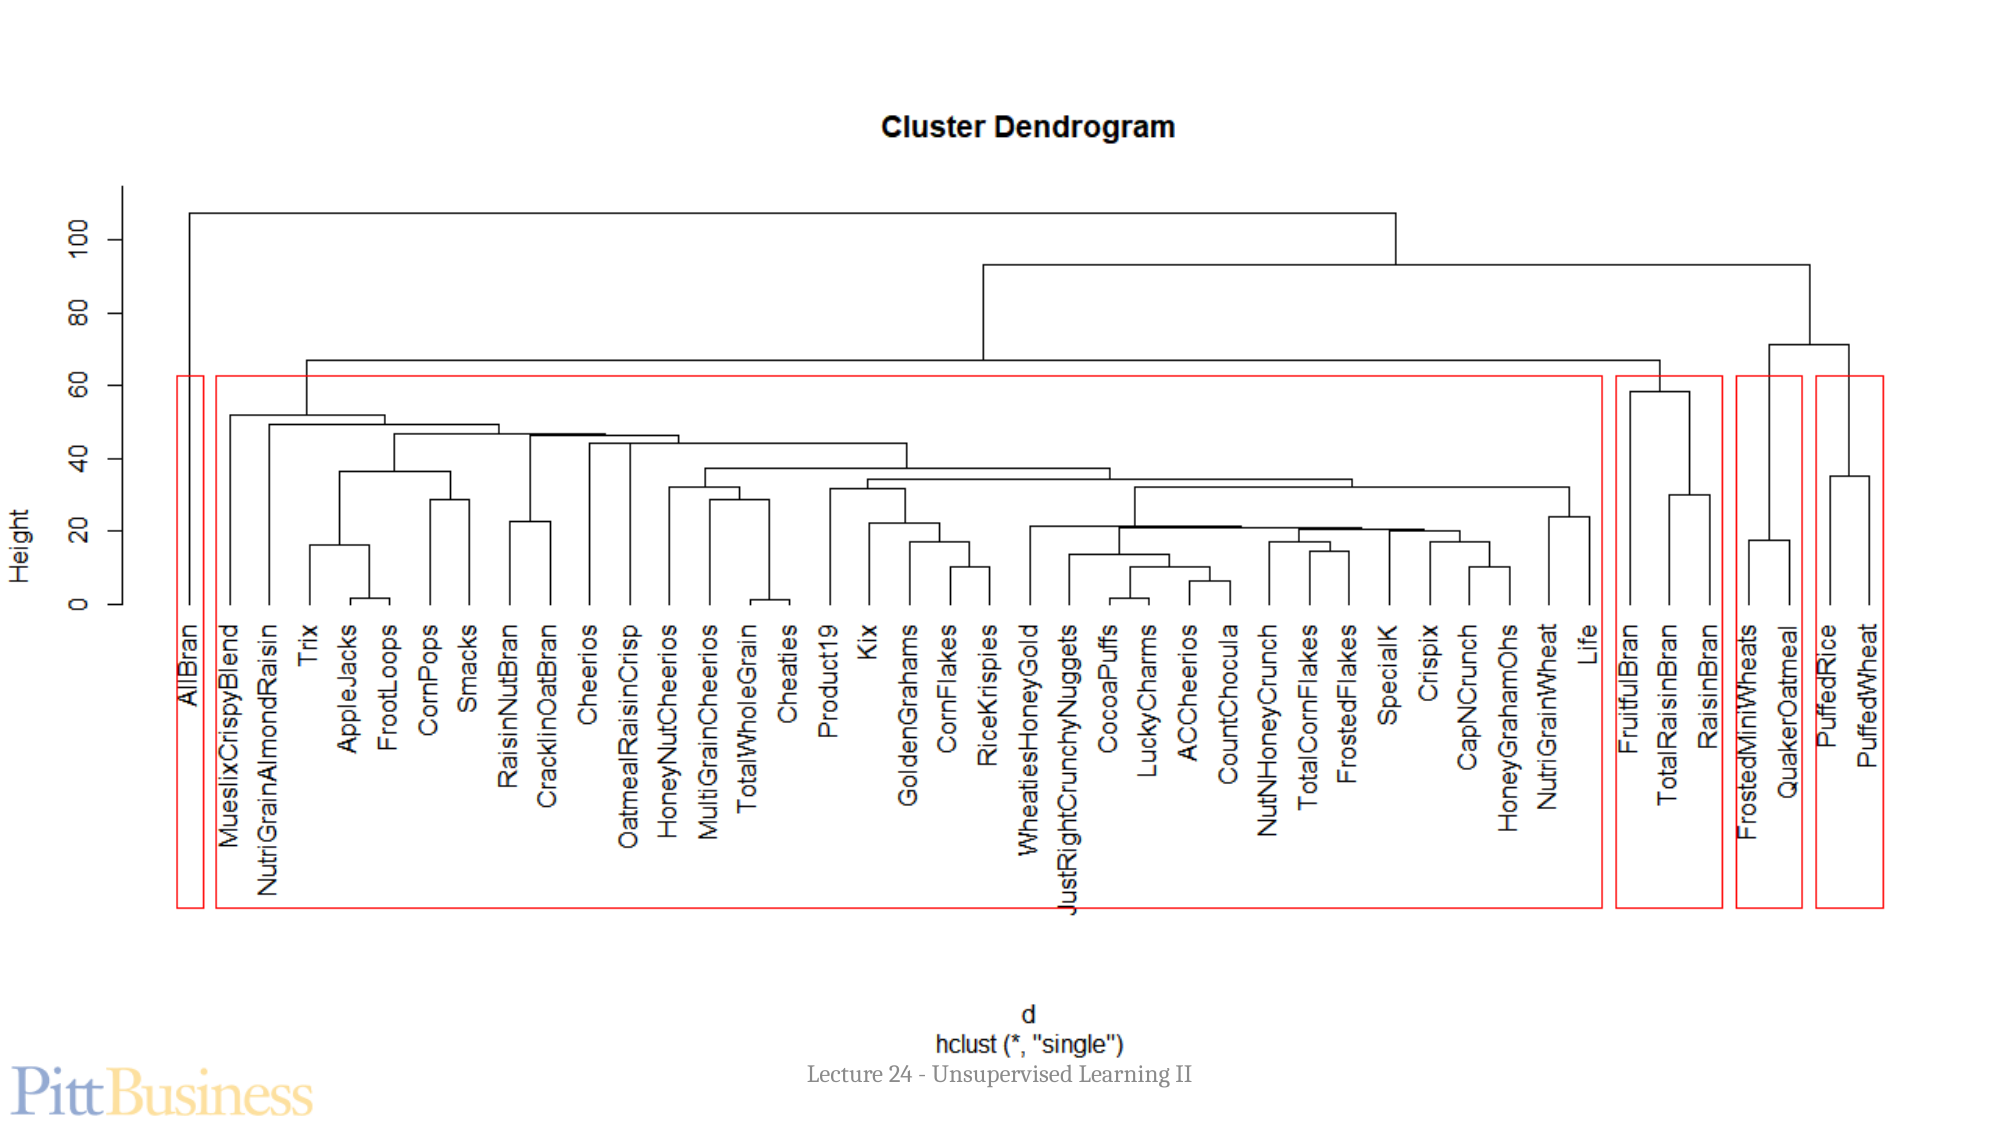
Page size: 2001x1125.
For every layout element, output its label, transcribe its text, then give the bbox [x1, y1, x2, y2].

picture [0, 64, 2000, 1061]
footer Lecture 24 - Unsupervised Learning II [662, 1061, 1338, 1103]
